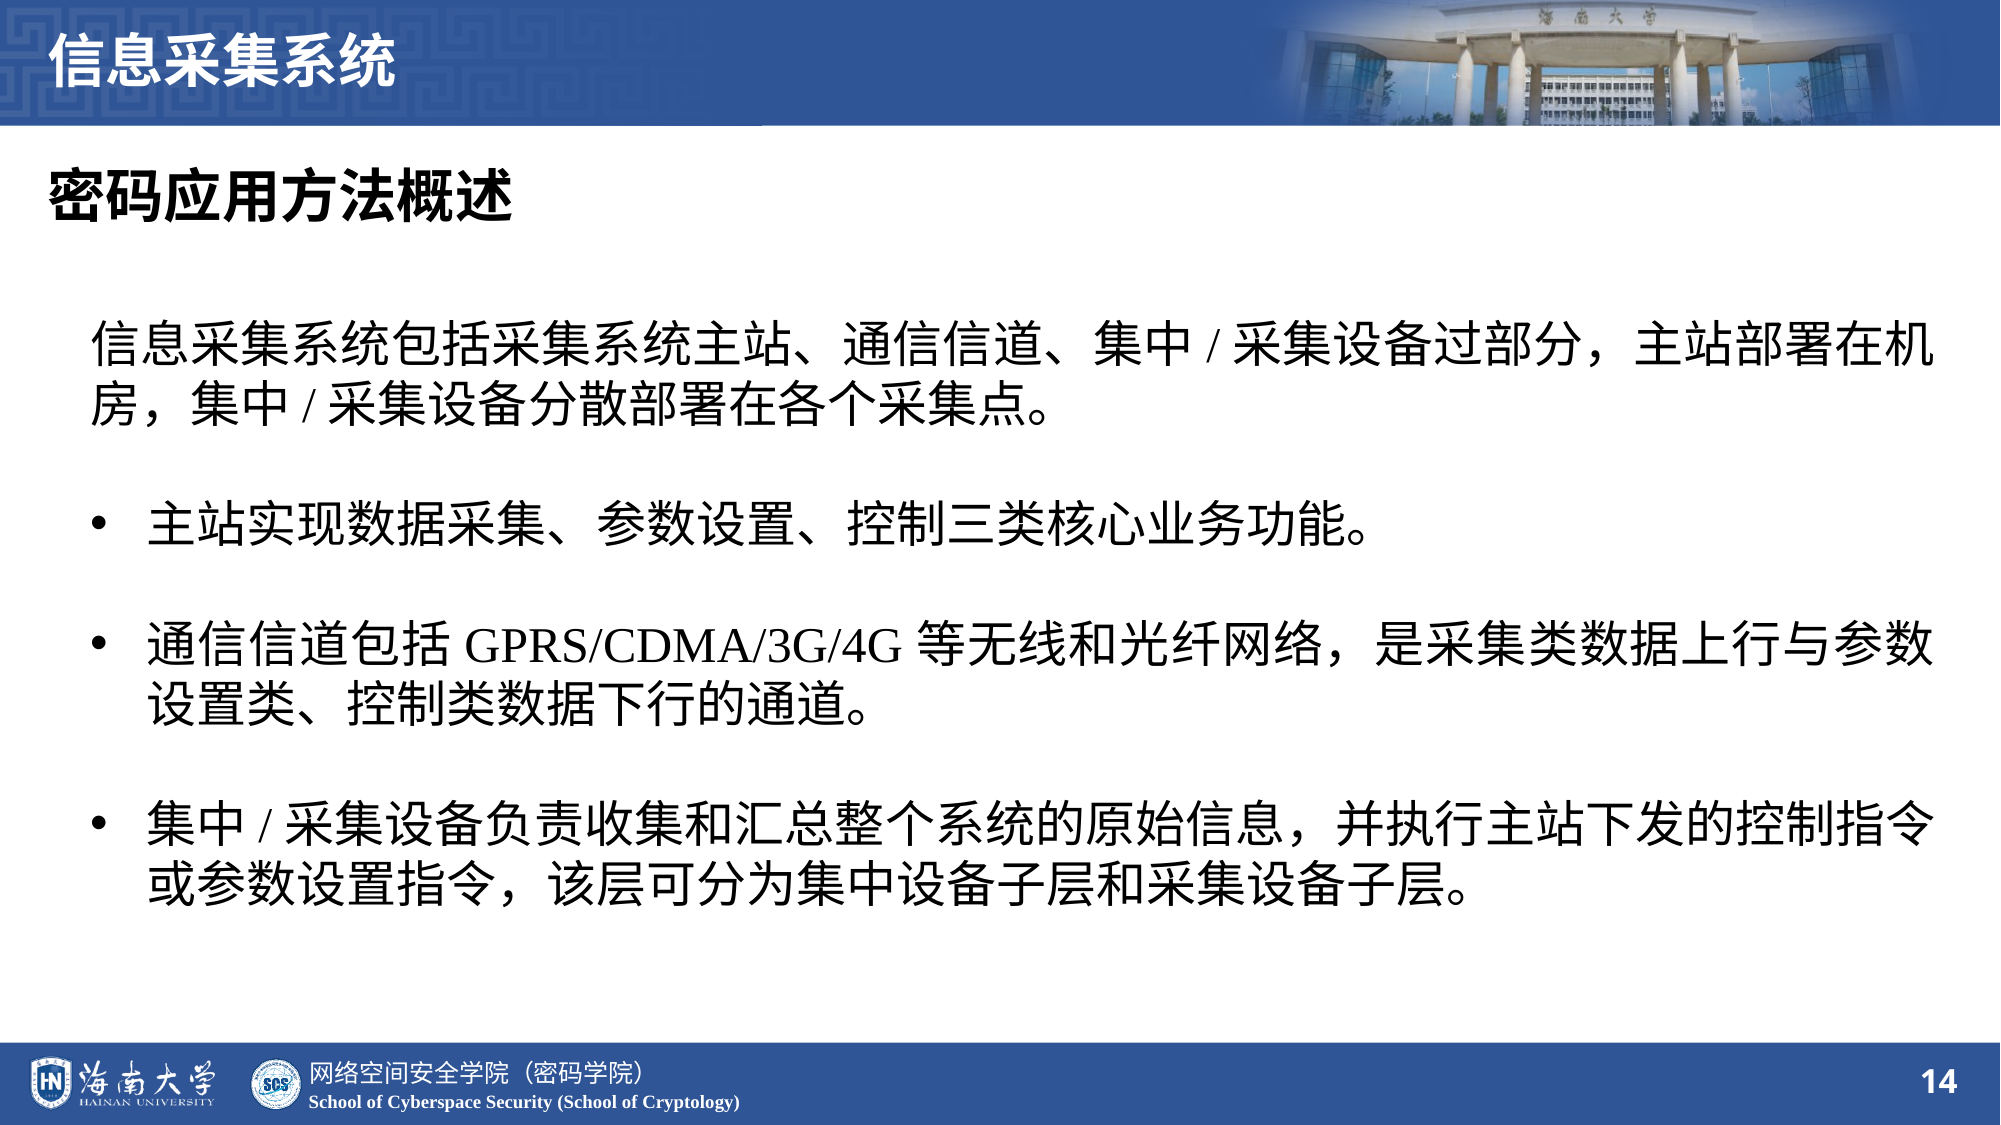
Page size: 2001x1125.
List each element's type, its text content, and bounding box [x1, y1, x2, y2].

picture [27, 1054, 219, 1113]
slide_number 14 [1522, 1053, 1973, 1114]
list 密码应用方法概述 [32, 151, 1968, 245]
picture [245, 1053, 306, 1114]
list 信息采集系统包括采集系统主站、通信信道、集中/采集设备过部分，主站部署在机房，集中/采集设备分散部署在各个采集点。 主站实现数据采集、参数设置、控制三类核心业务功能。 通信信道包括GPRS/CDMA/3G/4G等无线和光纤网络，是采集类数据上行与参数设置类、控制类数据下行的通道。 集中/采集设备负责收集和汇总整个系统的原始信息，并执行主站下发的控制指令或参数设置指令，该层可分为集中设备子层和采集设备子层。 [75, 244, 1950, 1010]
picture [1190, 0, 2000, 126]
list 信息采集系统 [32, 17, 1297, 109]
